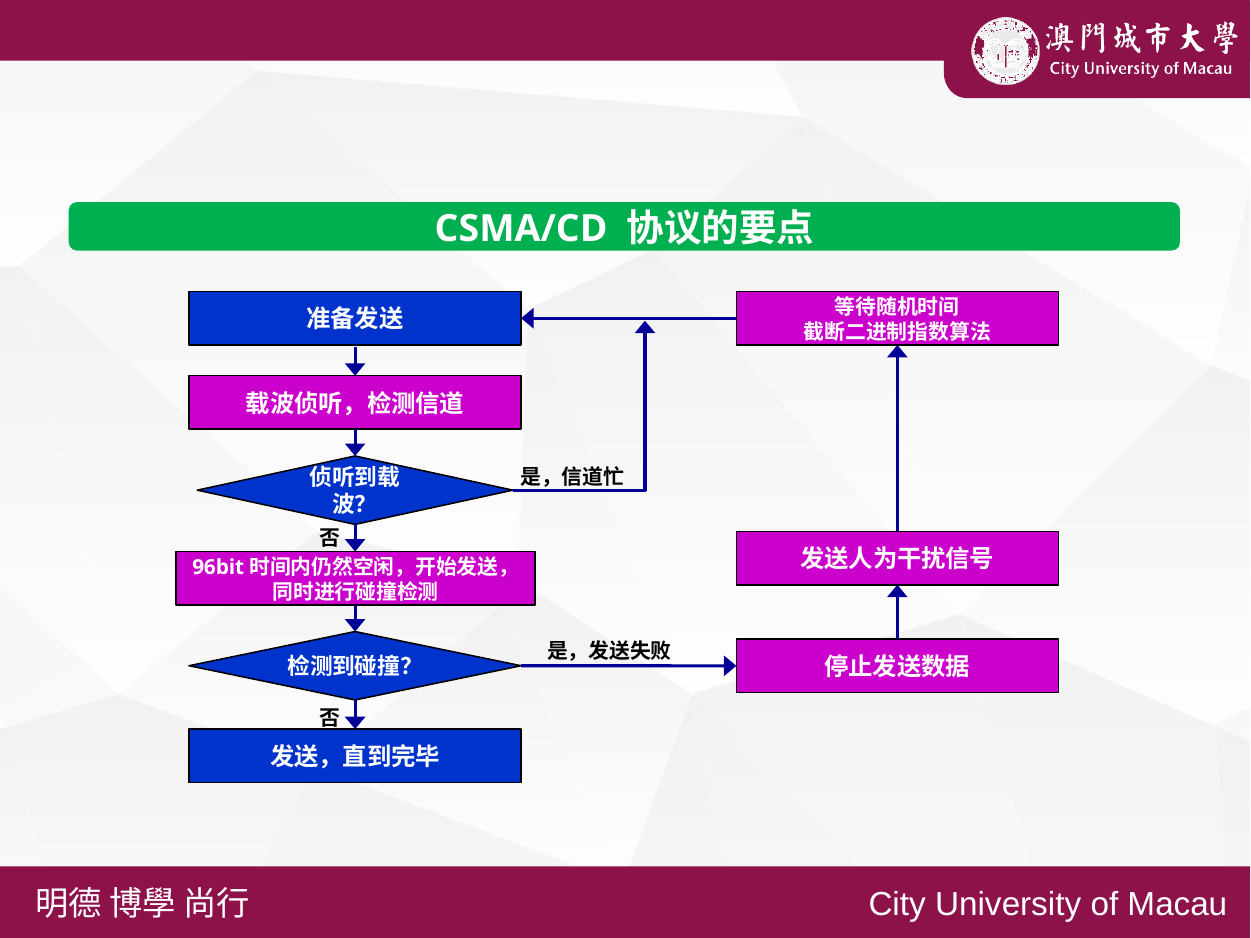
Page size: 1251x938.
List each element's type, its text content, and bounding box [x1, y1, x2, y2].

text_box 96bit时间内仍然空闲，开始发送， 同时进行碰撞检测 [174, 549, 537, 607]
text_box 停止发送数据 [734, 637, 1060, 695]
text_box 载波侦听，检测信道 [187, 374, 507, 431]
text_box CSMA/CD 协议的要点 [68, 202, 1180, 251]
text_box 发送人为干扰信号 [734, 529, 1060, 587]
text_box 是，信道忙 [505, 455, 509, 496]
text_box 是，发送失败 [532, 630, 687, 665]
text_box 否 [304, 517, 355, 558]
text_box 等待随机时间 截断二进制指数算法 [734, 289, 1060, 347]
text_box 检测到碰撞？ [186, 630, 522, 702]
text_box 准备发送 [187, 289, 523, 347]
picture [0, 61, 1251, 866]
text_box 发送，直到完毕 [187, 727, 523, 785]
picture [1048, 59, 1232, 80]
text_box 侦听到载波？ [195, 454, 505, 527]
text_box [512, 320, 646, 491]
text_box 否 [304, 697, 355, 737]
picture [1043, 21, 1238, 55]
